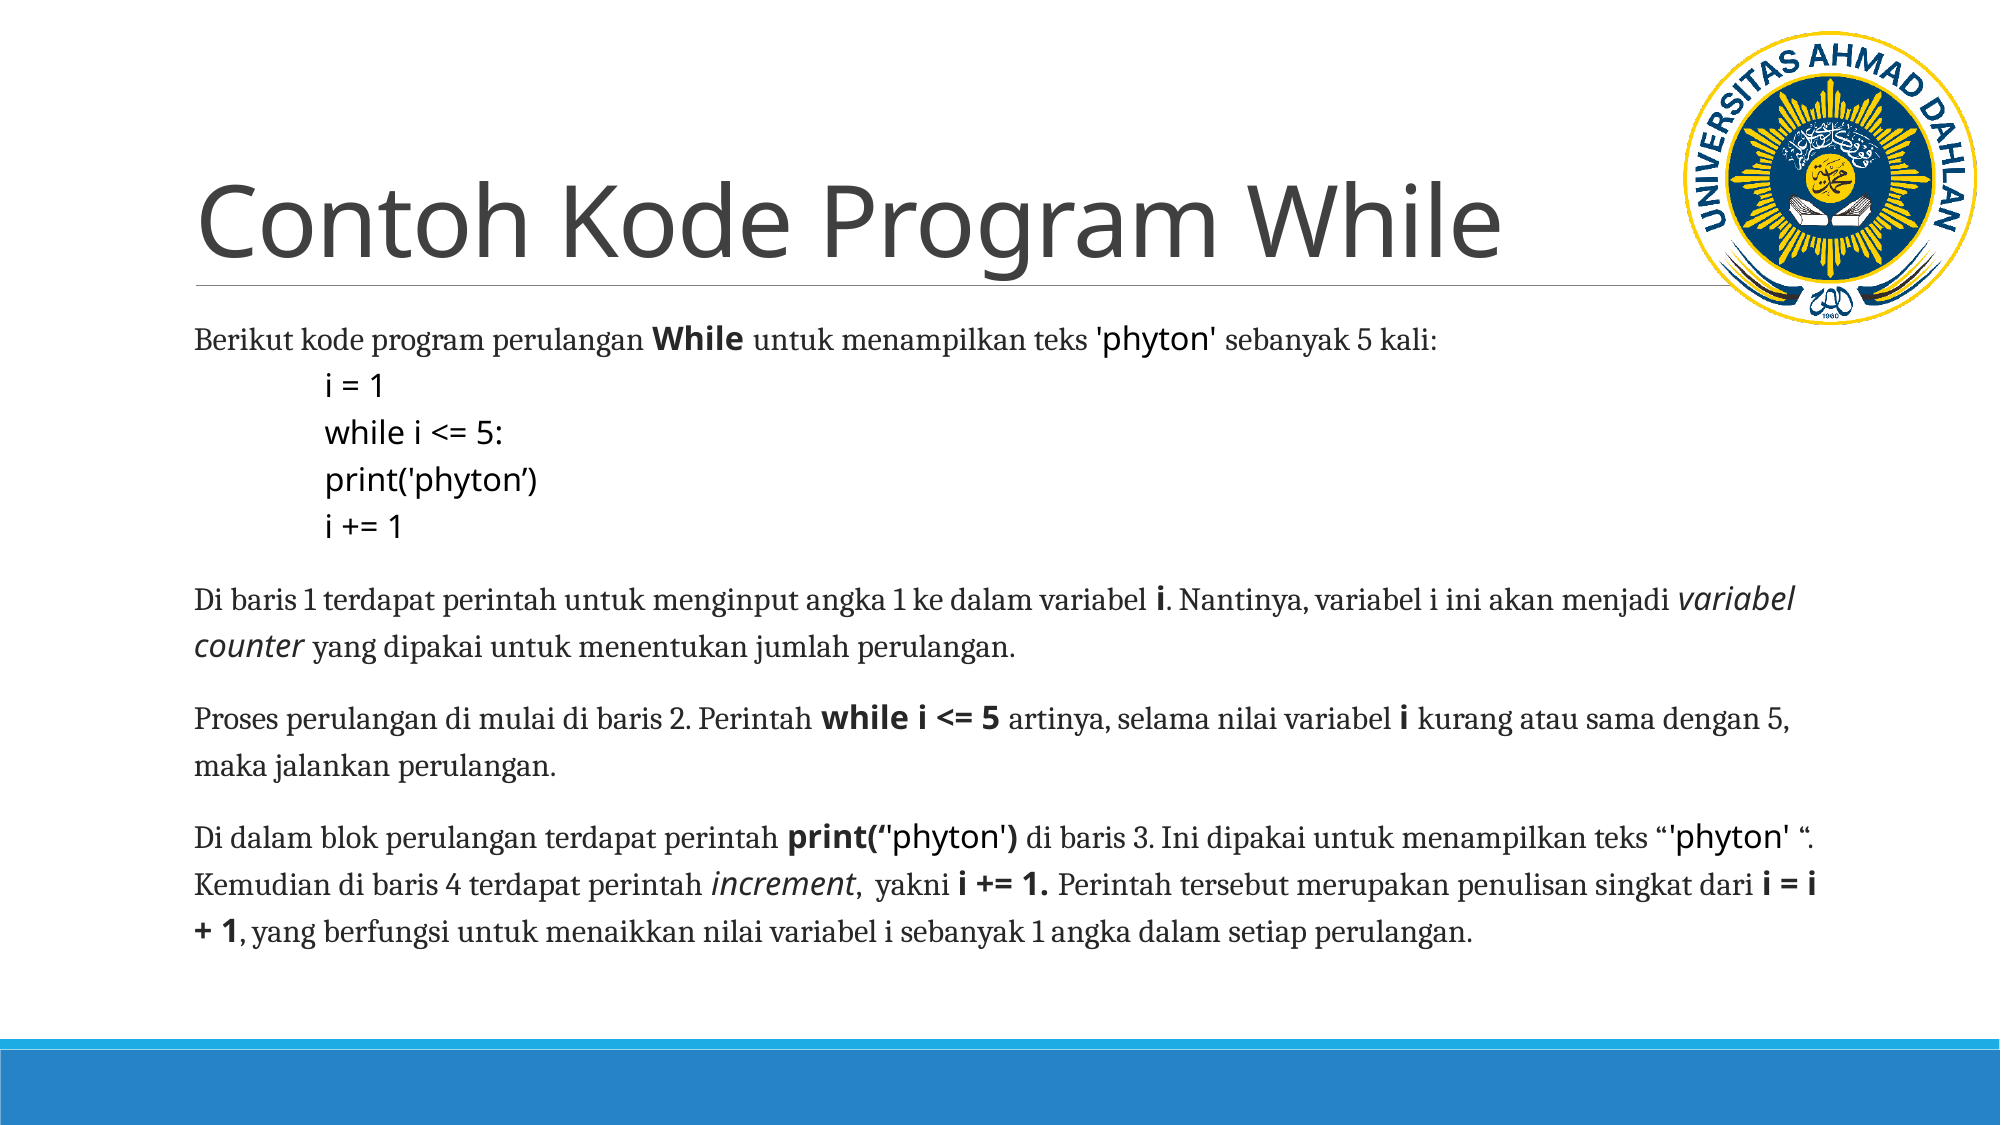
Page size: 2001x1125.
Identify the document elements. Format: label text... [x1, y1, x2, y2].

title Contoh Kode Program While [180, 47, 1680, 285]
list Berikut kode program perulangan While untuk menampilkan teks 'phyton' sebanyak 5 kali: i = 1 while i <= 5: print('phyton’) i += 1 Di baris 1 terdapat perintah untuk menginput angka 1 ke dalam variabel i. Nantinya, variabel i ini akan menjadi variabel counter yang dipakai untuk menentukan jumlah perulangan. Proses perulangan di mulai di baris 2. Perintah while i <= 5 artinya, selama nilai variabel i kurang atau sama dengan 5, maka jalankan perulangan. Di dalam blok perulangan terdapat perintah print(‘'phyton') di baris 3. Ini dipakai untuk menampilkan teks “'phyton' “. Kemudian di baris 4 terdapat perintah increment, yakni i += 1. Perintah tersebut merupakan penulisan singkat dari i = i + 1, yang berfungsi untuk menaikkan nilai variabel i sebanyak 1 angka dalam setiap perulangan. [180, 302, 1830, 963]
picture [1683, 30, 1978, 325]
